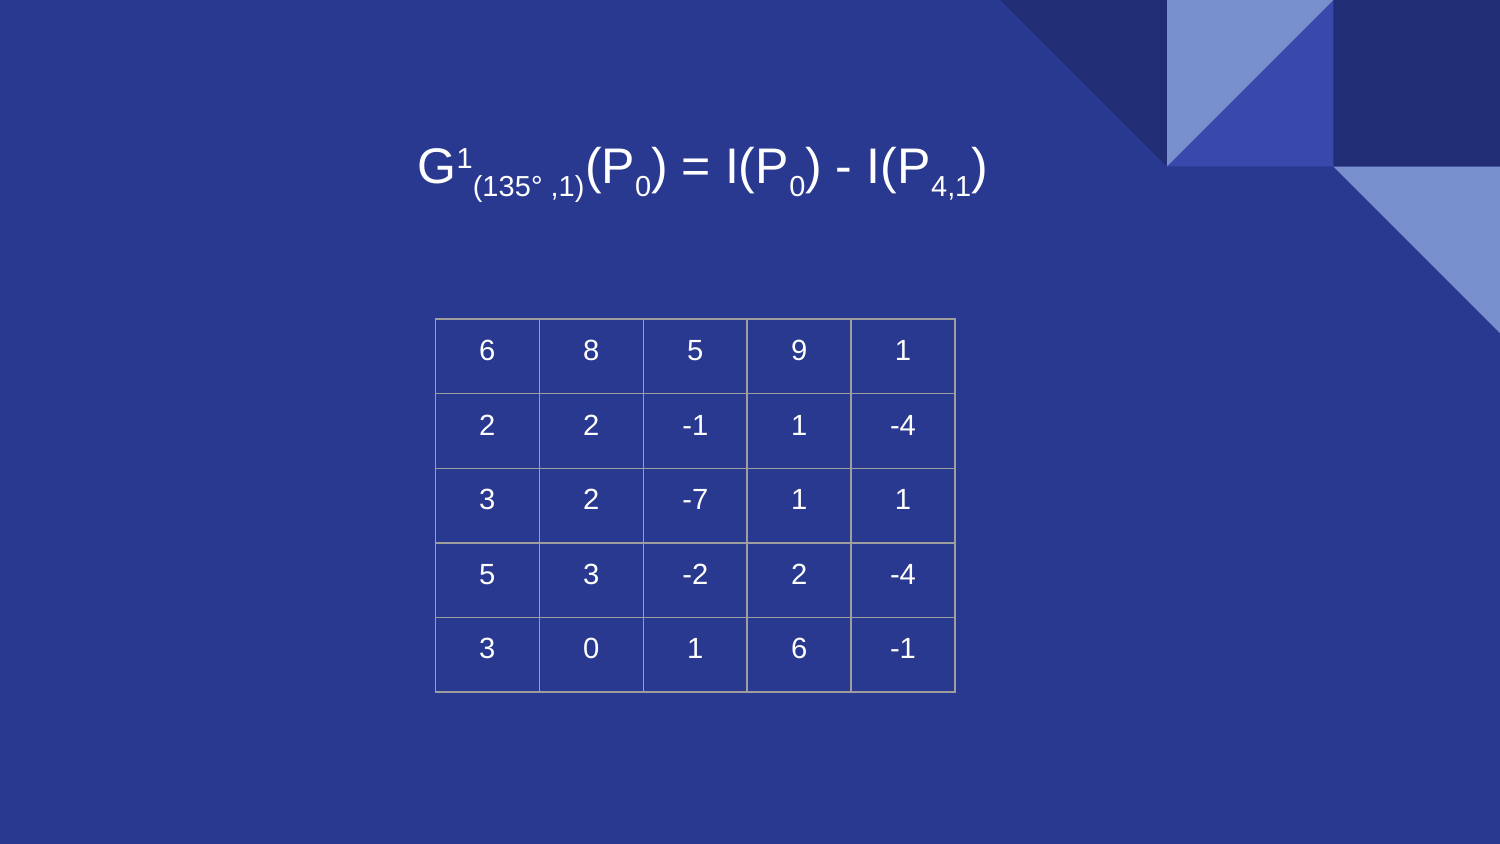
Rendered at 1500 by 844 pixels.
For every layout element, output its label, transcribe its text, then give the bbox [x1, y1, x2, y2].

table_cell -7 [644, 469, 746, 542]
table_cell 2 [436, 394, 539, 468]
table_cell 1 [748, 394, 850, 468]
table_cell 1 [644, 618, 746, 691]
table_cell -4 [852, 394, 954, 468]
table_cell -2 [644, 544, 746, 617]
table_cell 0 [540, 618, 643, 691]
table_cell 3 [540, 544, 643, 617]
table_cell 5 [436, 544, 539, 617]
table_cell 3 [436, 618, 539, 691]
table_header 6 [436, 320, 539, 393]
text_box G1(135° ,1)(P0) = I(P0) - I(P4,1) [402, 118, 1094, 260]
table_header 8 [540, 320, 643, 393]
table_header 1 [852, 320, 954, 393]
table_cell -1 [644, 394, 746, 468]
table_cell 2 [540, 394, 643, 468]
table_cell -1 [852, 618, 954, 691]
table_header 5 [644, 320, 746, 393]
table_cell 6 [748, 618, 850, 691]
table_cell 3 [436, 469, 539, 542]
table_cell 1 [852, 469, 954, 542]
table_cell 1 [748, 469, 850, 542]
table_cell -4 [852, 544, 954, 617]
table_cell 2 [748, 544, 850, 617]
table_cell 2 [540, 469, 643, 542]
table_header 9 [748, 320, 850, 393]
